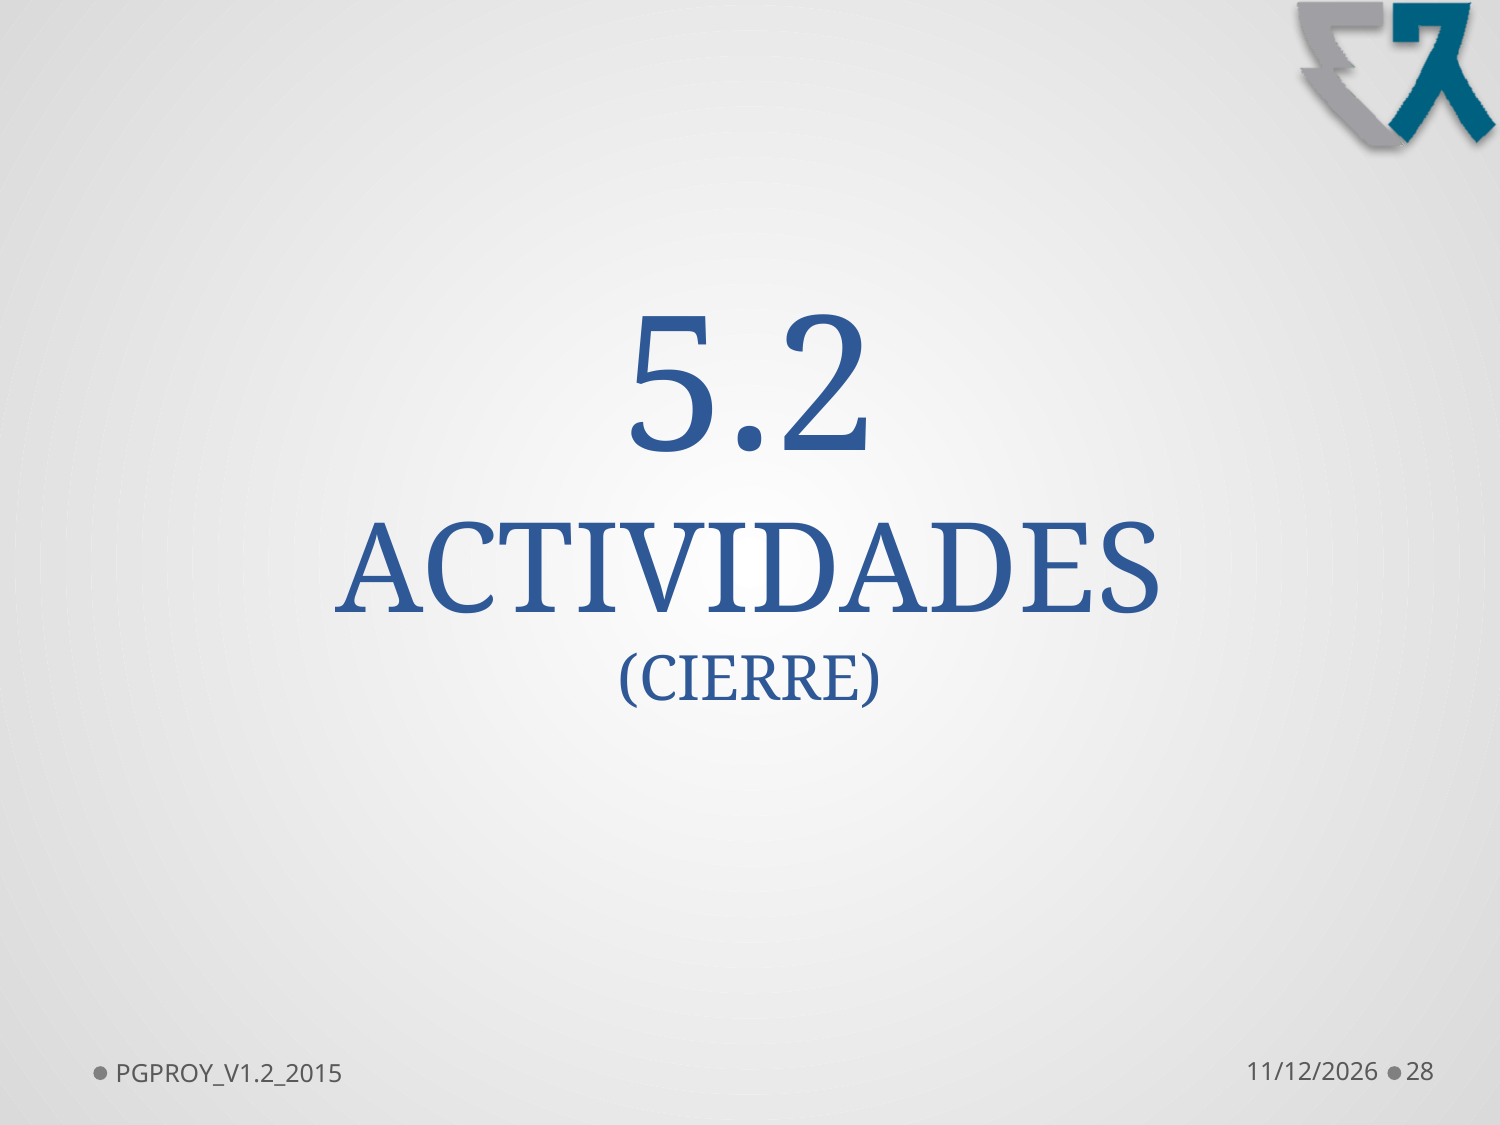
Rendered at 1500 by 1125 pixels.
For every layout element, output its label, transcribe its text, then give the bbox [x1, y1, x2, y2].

footer PGPROY_V1.2_2015 [108, 1042, 703, 1103]
slide_number 28 [1401, 1042, 1494, 1103]
subtitle 5.2 ACTIVIDADES (CIERRE) [0, 255, 1500, 823]
picture [1292, 0, 1500, 150]
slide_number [1043, 1042, 1386, 1103]
